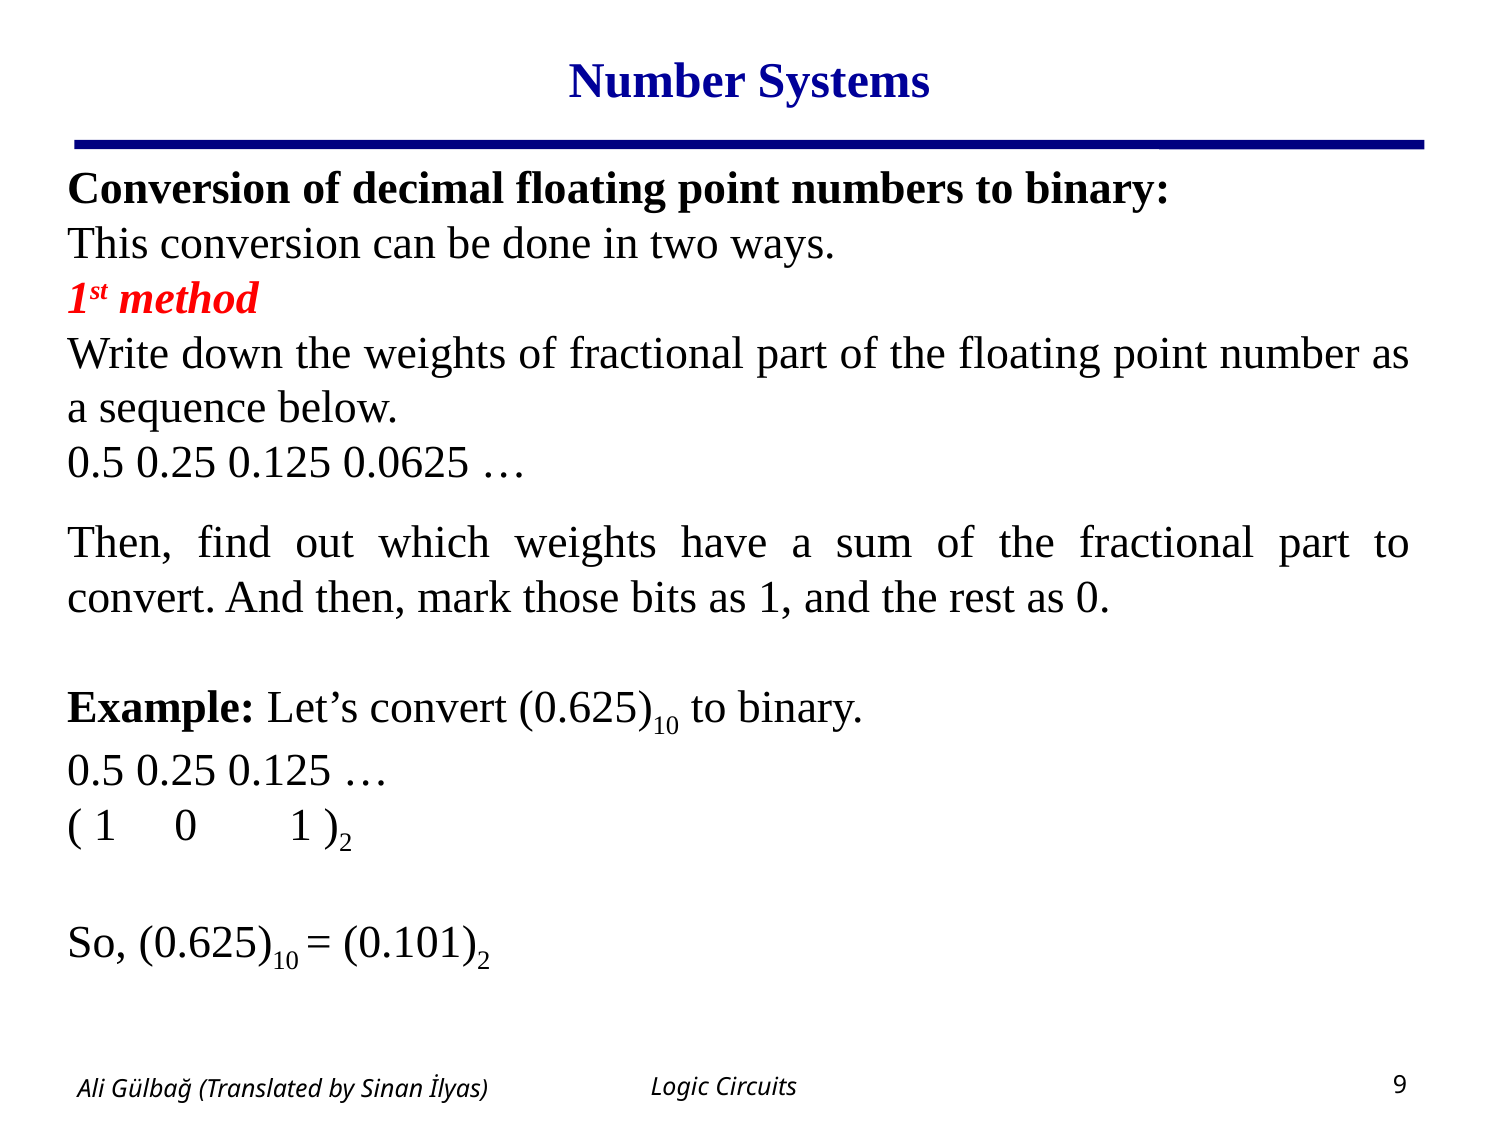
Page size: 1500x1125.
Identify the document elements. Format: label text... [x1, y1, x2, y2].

list Conversion of decimal floating point numbers to binary: This conversion can be done in two ways. 1st method Write down the weights of fractional part of the floating point number as a sequence below. 0.5 0.25 0.125 0.0625 … Then, find out which weights have a sum of the fractional part to convert. And then, mark those bits as 1, and the rest as 0. Example: Let’s convert (0.625)10 to binary. 0.5 0.25 0.125 … ( 1 0 1 )2 So, (0.625)10 = (0.101)2 [51, 149, 1427, 984]
footer Logic Circuits [454, 1049, 993, 1125]
title Number Systems [111, 12, 1388, 143]
